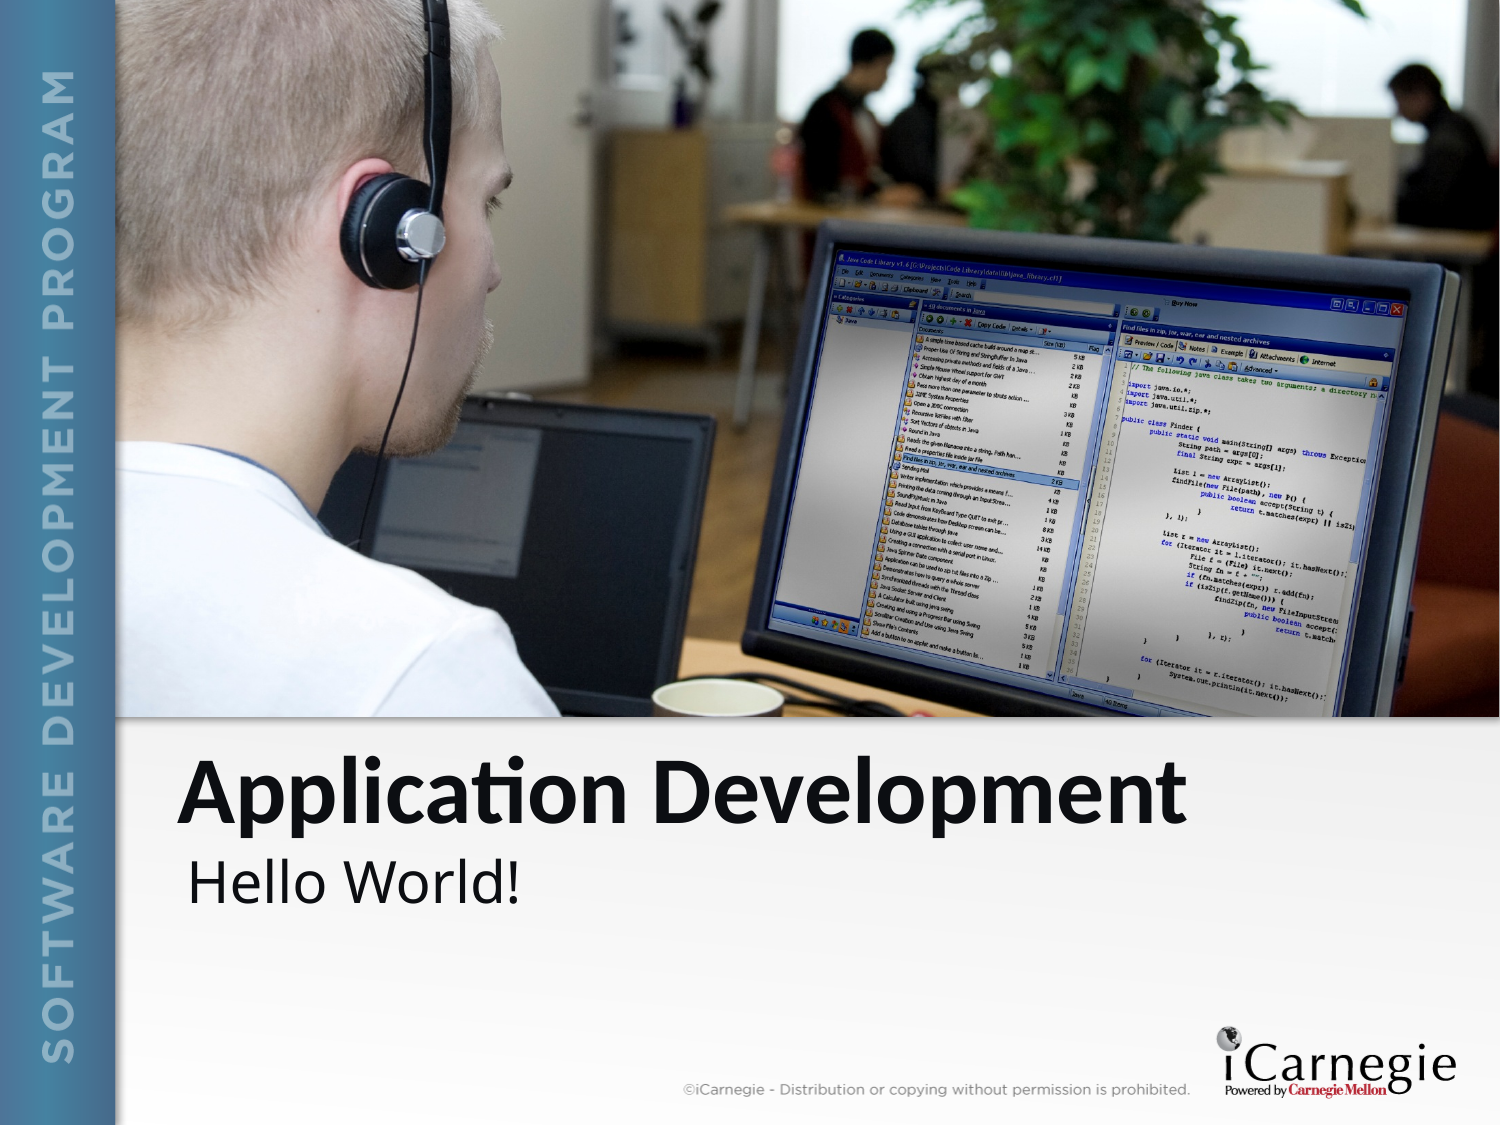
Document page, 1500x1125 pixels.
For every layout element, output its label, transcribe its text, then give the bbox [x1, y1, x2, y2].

title Application Development [162, 724, 1500, 851]
picture [0, 0, 1500, 1125]
text_box Hello World! [171, 837, 1500, 923]
